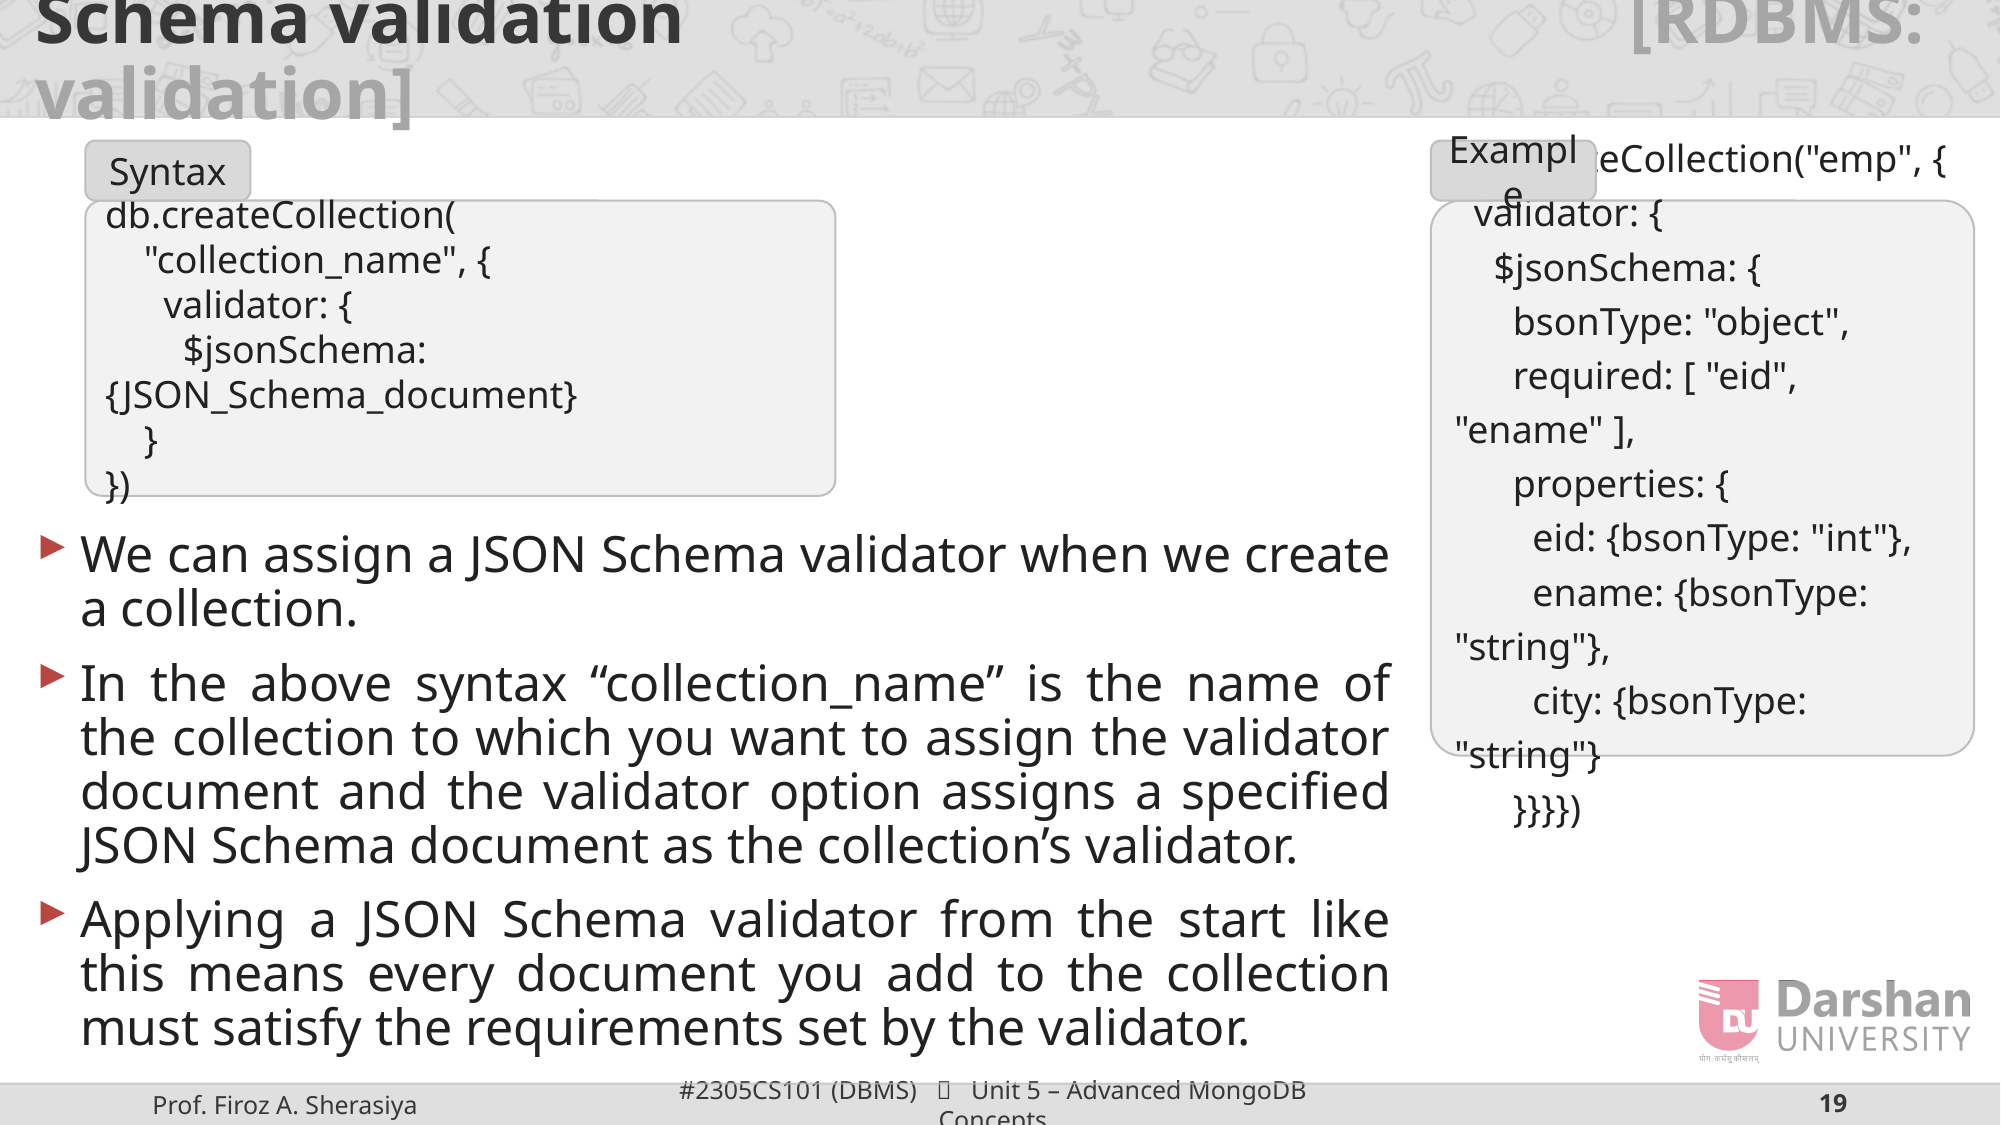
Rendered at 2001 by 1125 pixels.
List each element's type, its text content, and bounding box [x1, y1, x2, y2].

list We can assign a JSON Schema validator when we create a collection. In the above syntax “collection_name” is the name of the collection to which you want to assign the validator document and the validator option assigns a specified JSON Schema document as the collection’s validator. Applying a JSON Schema validator from the start like this means every document you add to the collection must satisfy the requirements set by the validator. [21, 141, 1407, 1059]
text_box Example [1429, 139, 1597, 202]
text_box db.createCollection("emp", { validator: { $jsonSchema: { bsonType: "object", required: [ "eid", "ename" ], properties: { eid: {bsonType: "int"}, ename: {bsonType: "string"}, city: {bsonType: "string"} }}}}) [1429, 199, 1976, 757]
title Schema validation [RDBMS: validation] [0, 0, 2000, 117]
text_box db.createCollection( "collection_name", { validator: { $jsonSchema: {JSON_Schema_document} } }) [84, 199, 837, 497]
text_box Syntax [84, 139, 252, 202]
